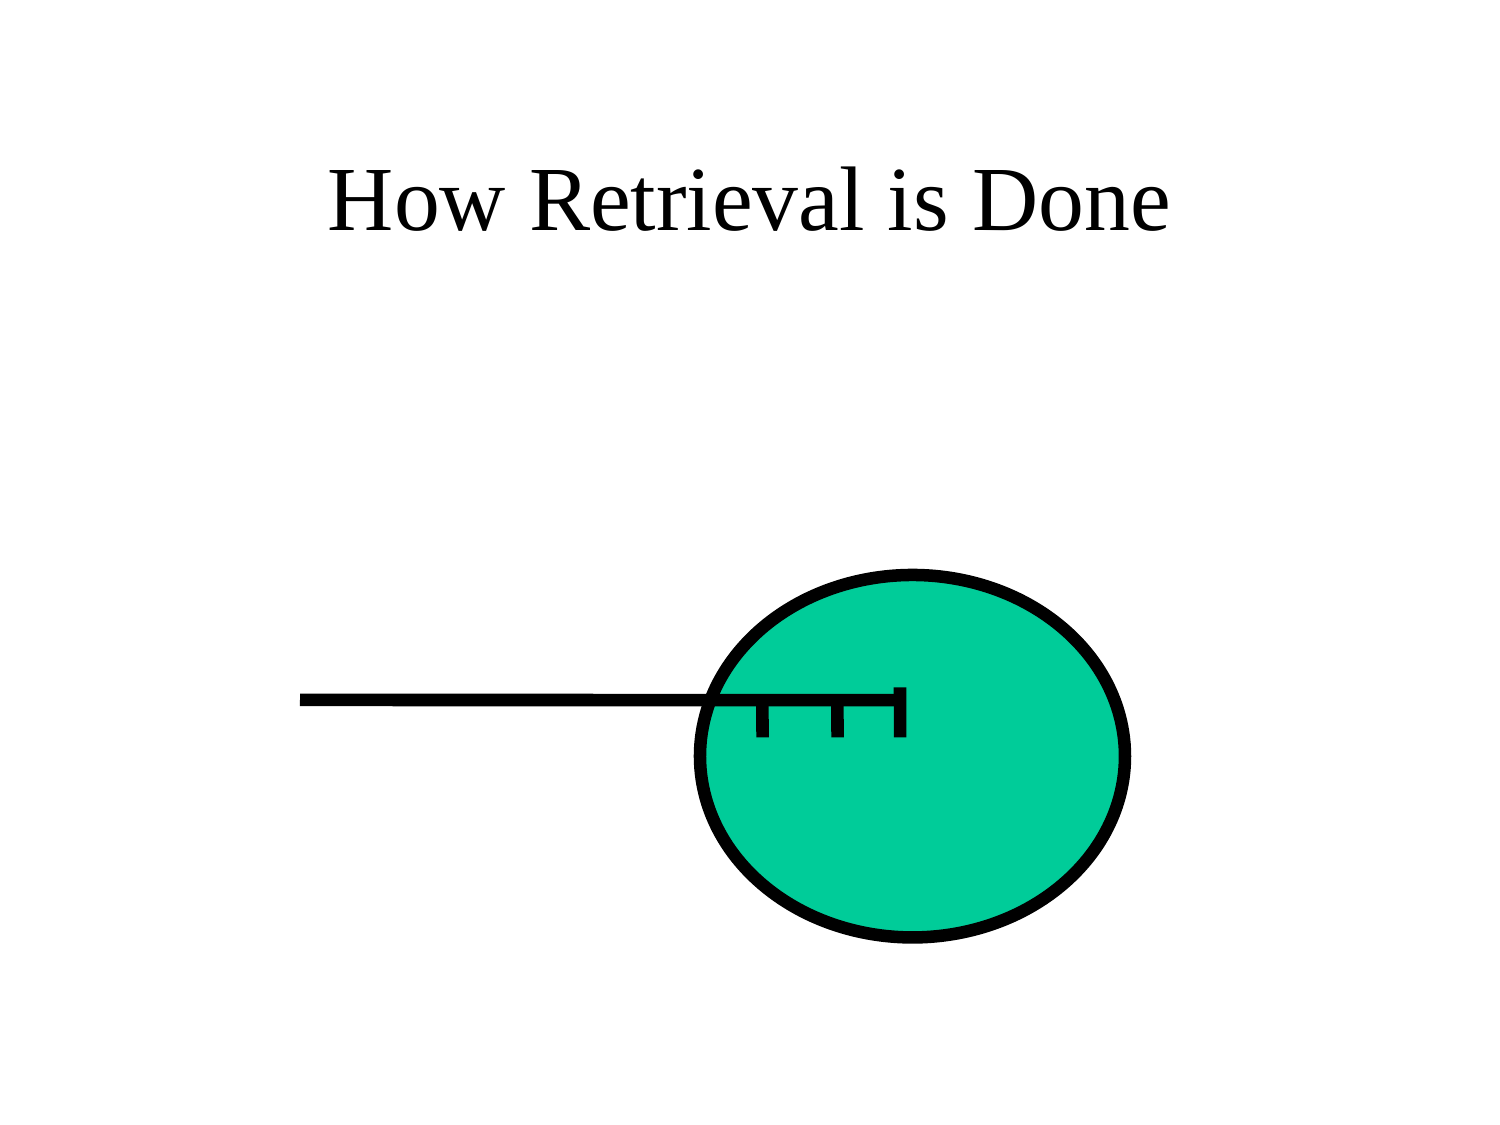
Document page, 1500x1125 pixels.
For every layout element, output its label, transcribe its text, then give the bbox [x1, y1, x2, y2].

text_box [699, 574, 1126, 938]
title How Retrieval is Done [112, 99, 1388, 288]
